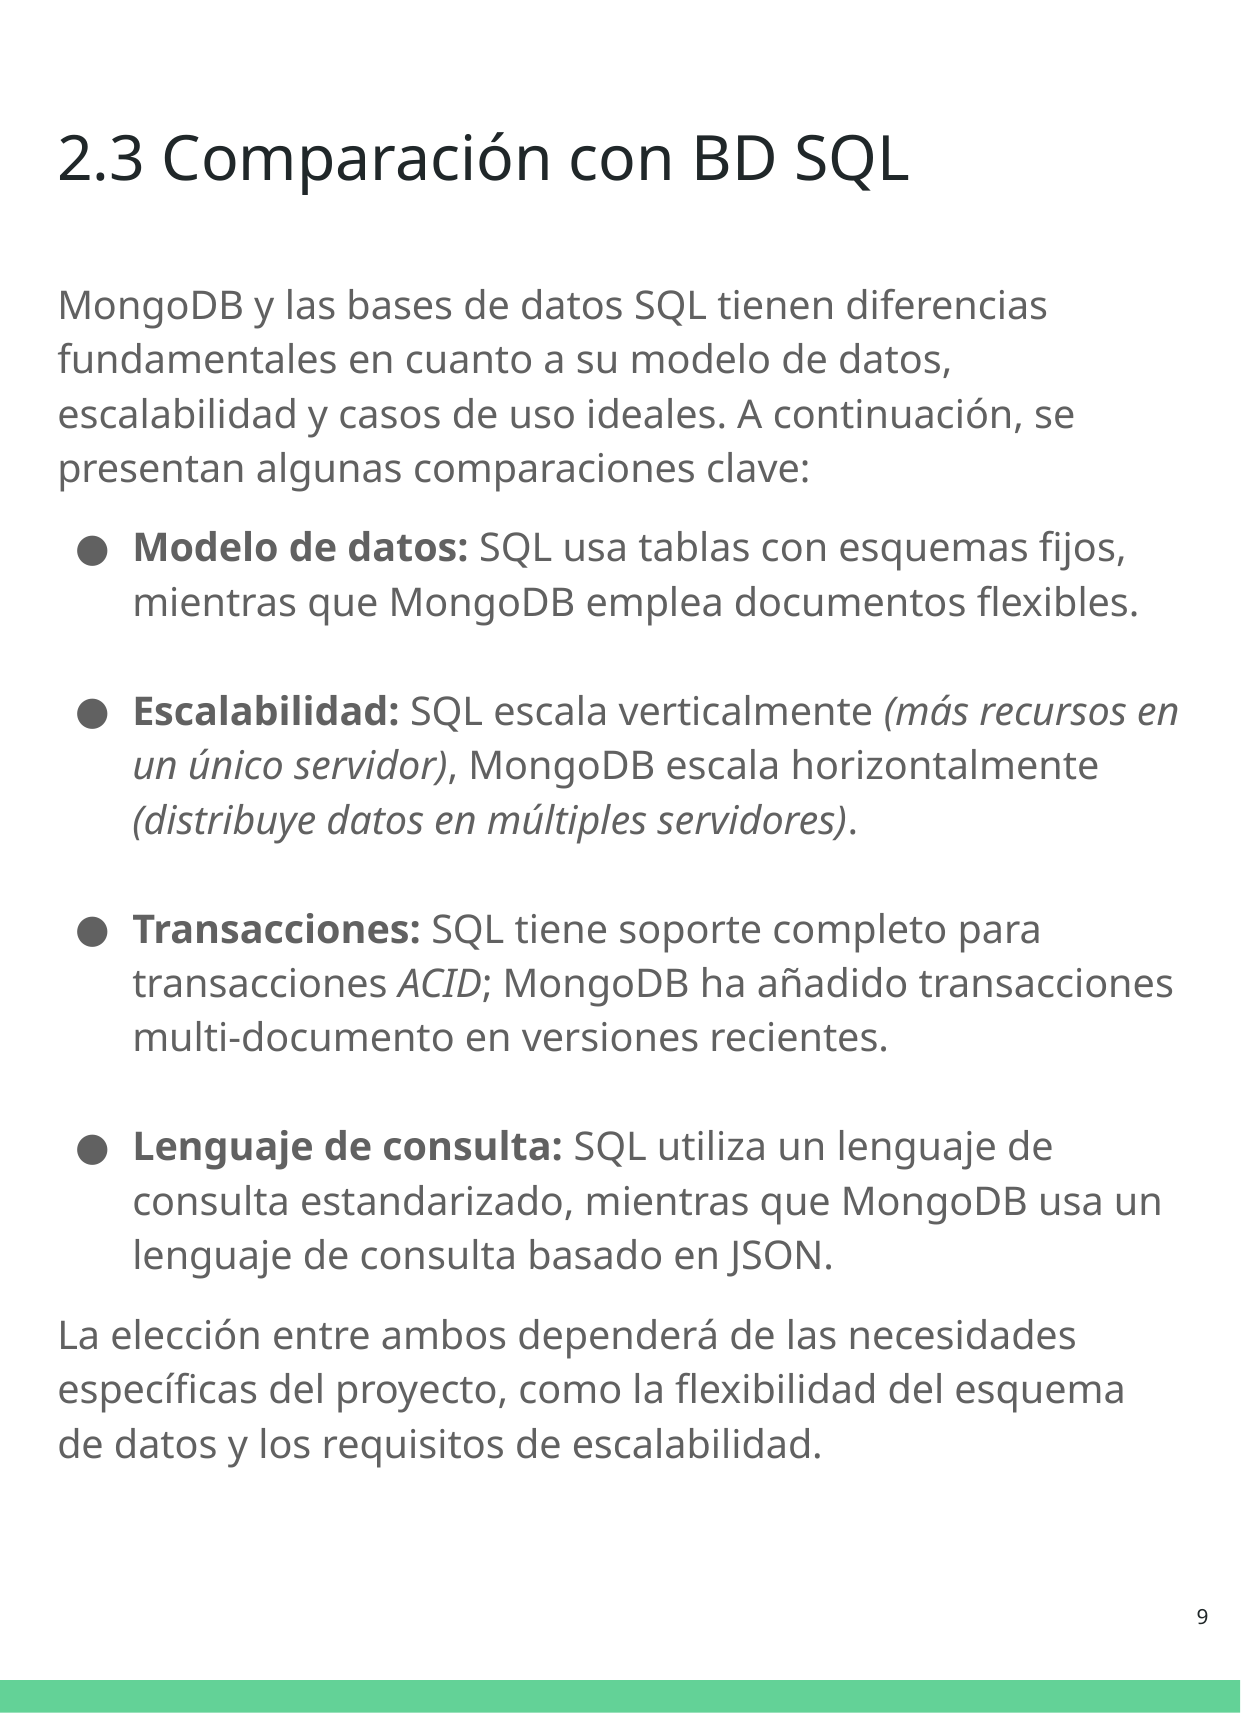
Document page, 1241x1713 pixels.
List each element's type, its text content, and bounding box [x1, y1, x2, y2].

list MongoDB y las bases de datos SQL tienen diferencias fundamentales en cuanto a su modelo de datos, escalabilidad y casos de uso ideales. A continuación, se presentan algunas comparaciones clave: Modelo de datos: SQL usa tablas con esquemas fijos, mientras que MongoDB emplea documentos flexibles. Escalabilidad: SQL escala verticalmente (más recursos en un único servidor), MongoDB escala horizontalmente (distribuye datos en múltiples servidores). Transacciones: SQL tiene soporte completo para transacciones ACID; MongoDB ha añadido transacciones multi-documento en versiones recientes. Lenguaje de consulta: SQL utiliza un lenguaje de consulta estandarizado, mientras que MongoDB usa un lenguaje de consulta basado en JSON. La elección entre ambos dependerá de las necesidades específicas del proyecto, como la flexibilidad del esquema de datos y los requisitos de escalabilidad. [42, 257, 1198, 1638]
title 2.3 Comparación con BD SQL [42, 103, 1198, 257]
slide_number ‹#› [1149, 1552, 1224, 1684]
